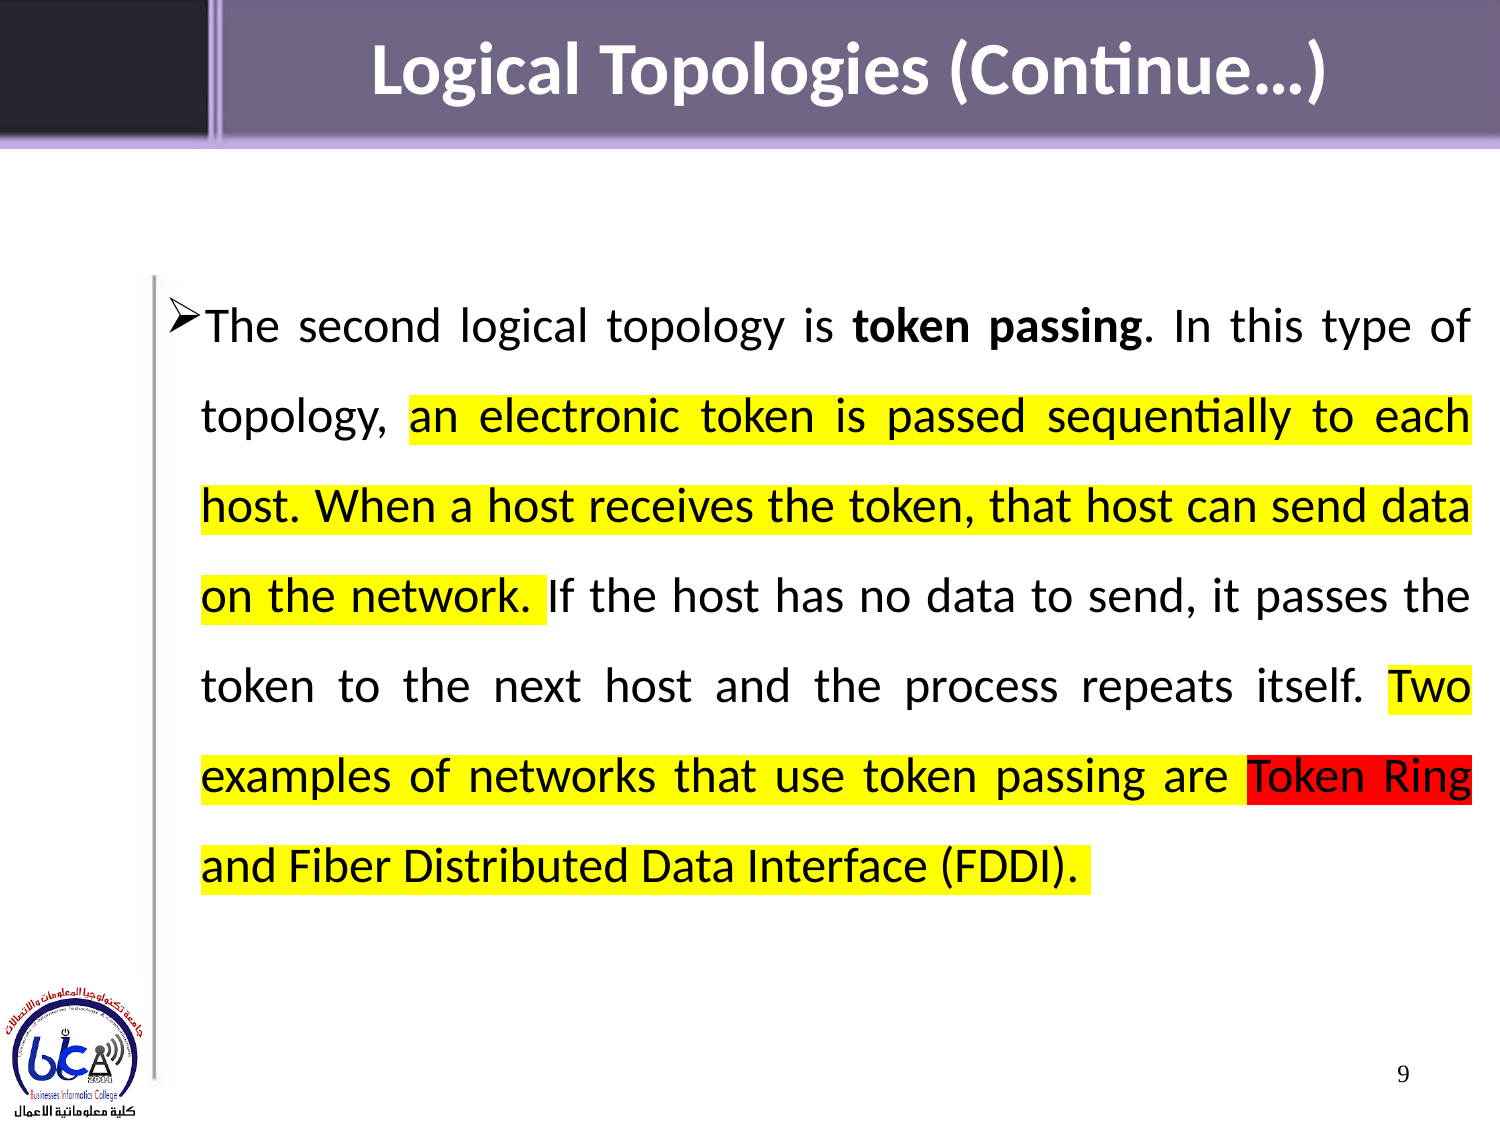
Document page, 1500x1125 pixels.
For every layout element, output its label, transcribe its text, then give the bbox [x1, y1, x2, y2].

picture [0, 0, 1500, 149]
picture [0, 275, 179, 1125]
text_box The second logical topology is token passing. In this type of topology, an electronic token is passed sequentially to each host. When a host receives the token, that host can send data on the network. If the host has no data to send, it passes the token to the next host and the process repeats itself. Two examples of networks that use token passing are Token Ring and Fiber Distributed Data Interface (FDDI). [150, 254, 1487, 990]
slide_number 9 [1074, 1042, 1425, 1103]
